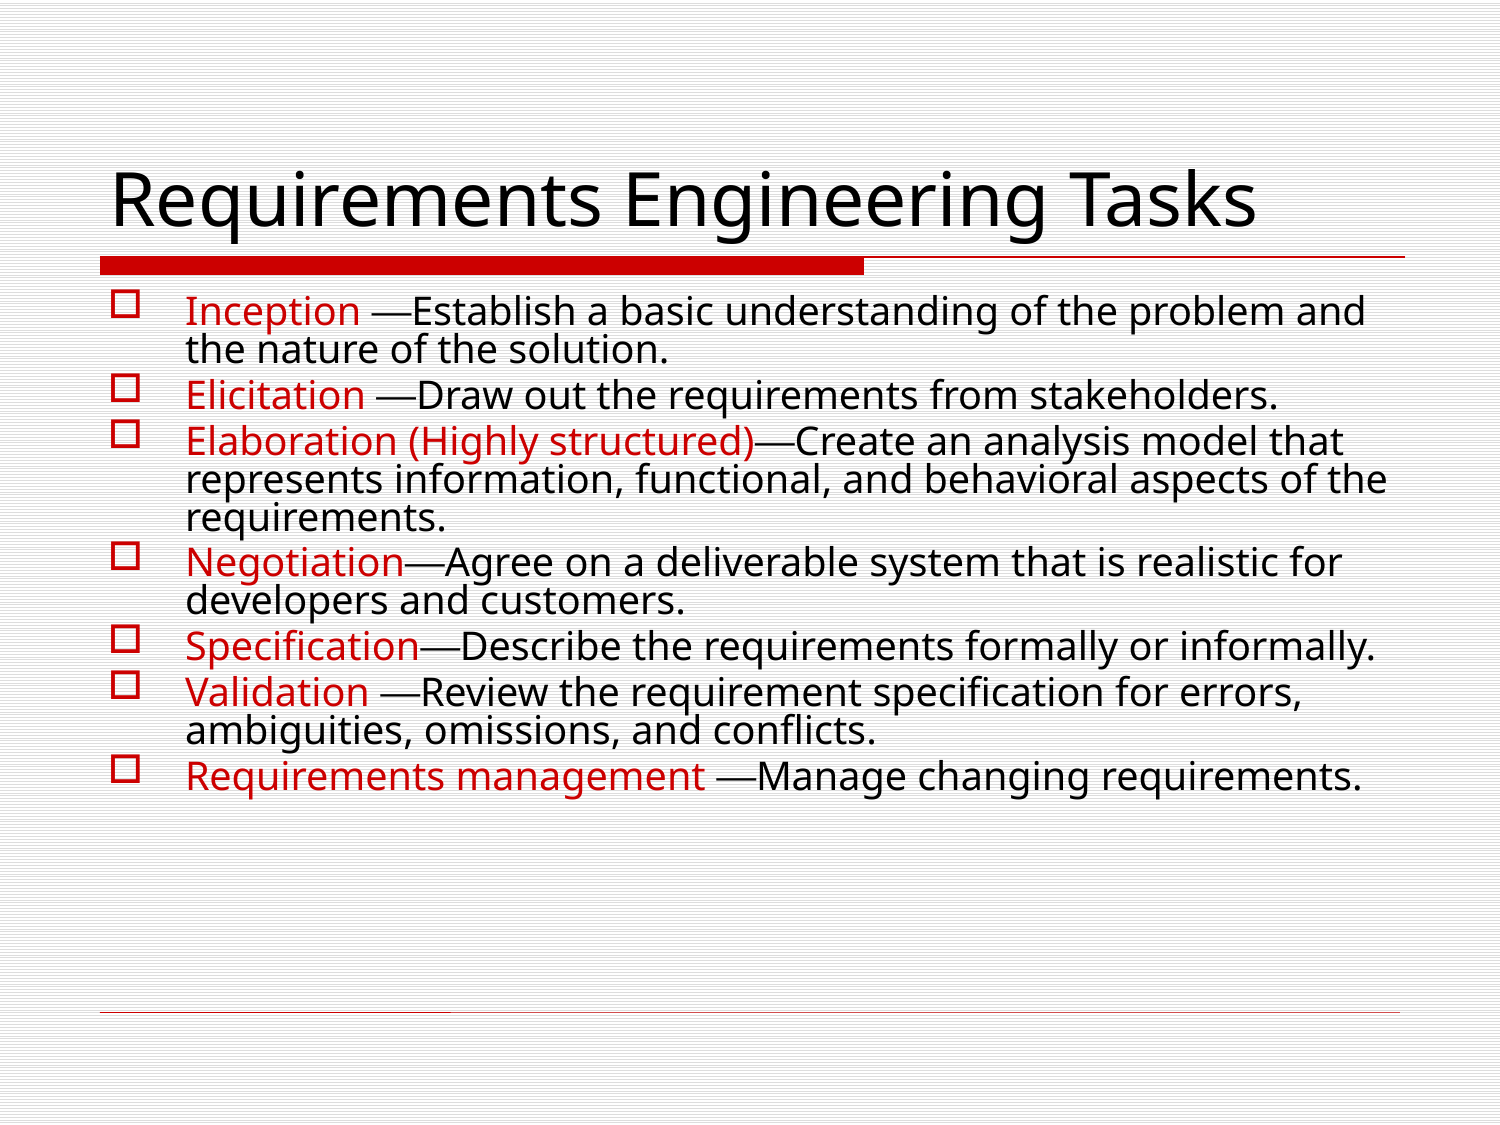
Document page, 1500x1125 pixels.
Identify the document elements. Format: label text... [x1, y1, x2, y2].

list Inception —Establish a basic understanding of the problem and the nature of the solution. Elicitation —Draw out the requirements from stakeholders. Elaboration (Highly structured)—Create an analysis model that represents information, functional, and behavioral aspects of the requirements. Negotiation—Agree on a deliverable system that is realistic for developers and customers. Specification—Describe the requirements formally or informally. Validation —Review the requirement specification for errors, ambiguities, omissions, and conflicts. Requirements management —Manage changing requirements. [92, 287, 1406, 988]
title Requirements Engineering Tasks [93, 124, 1407, 250]
